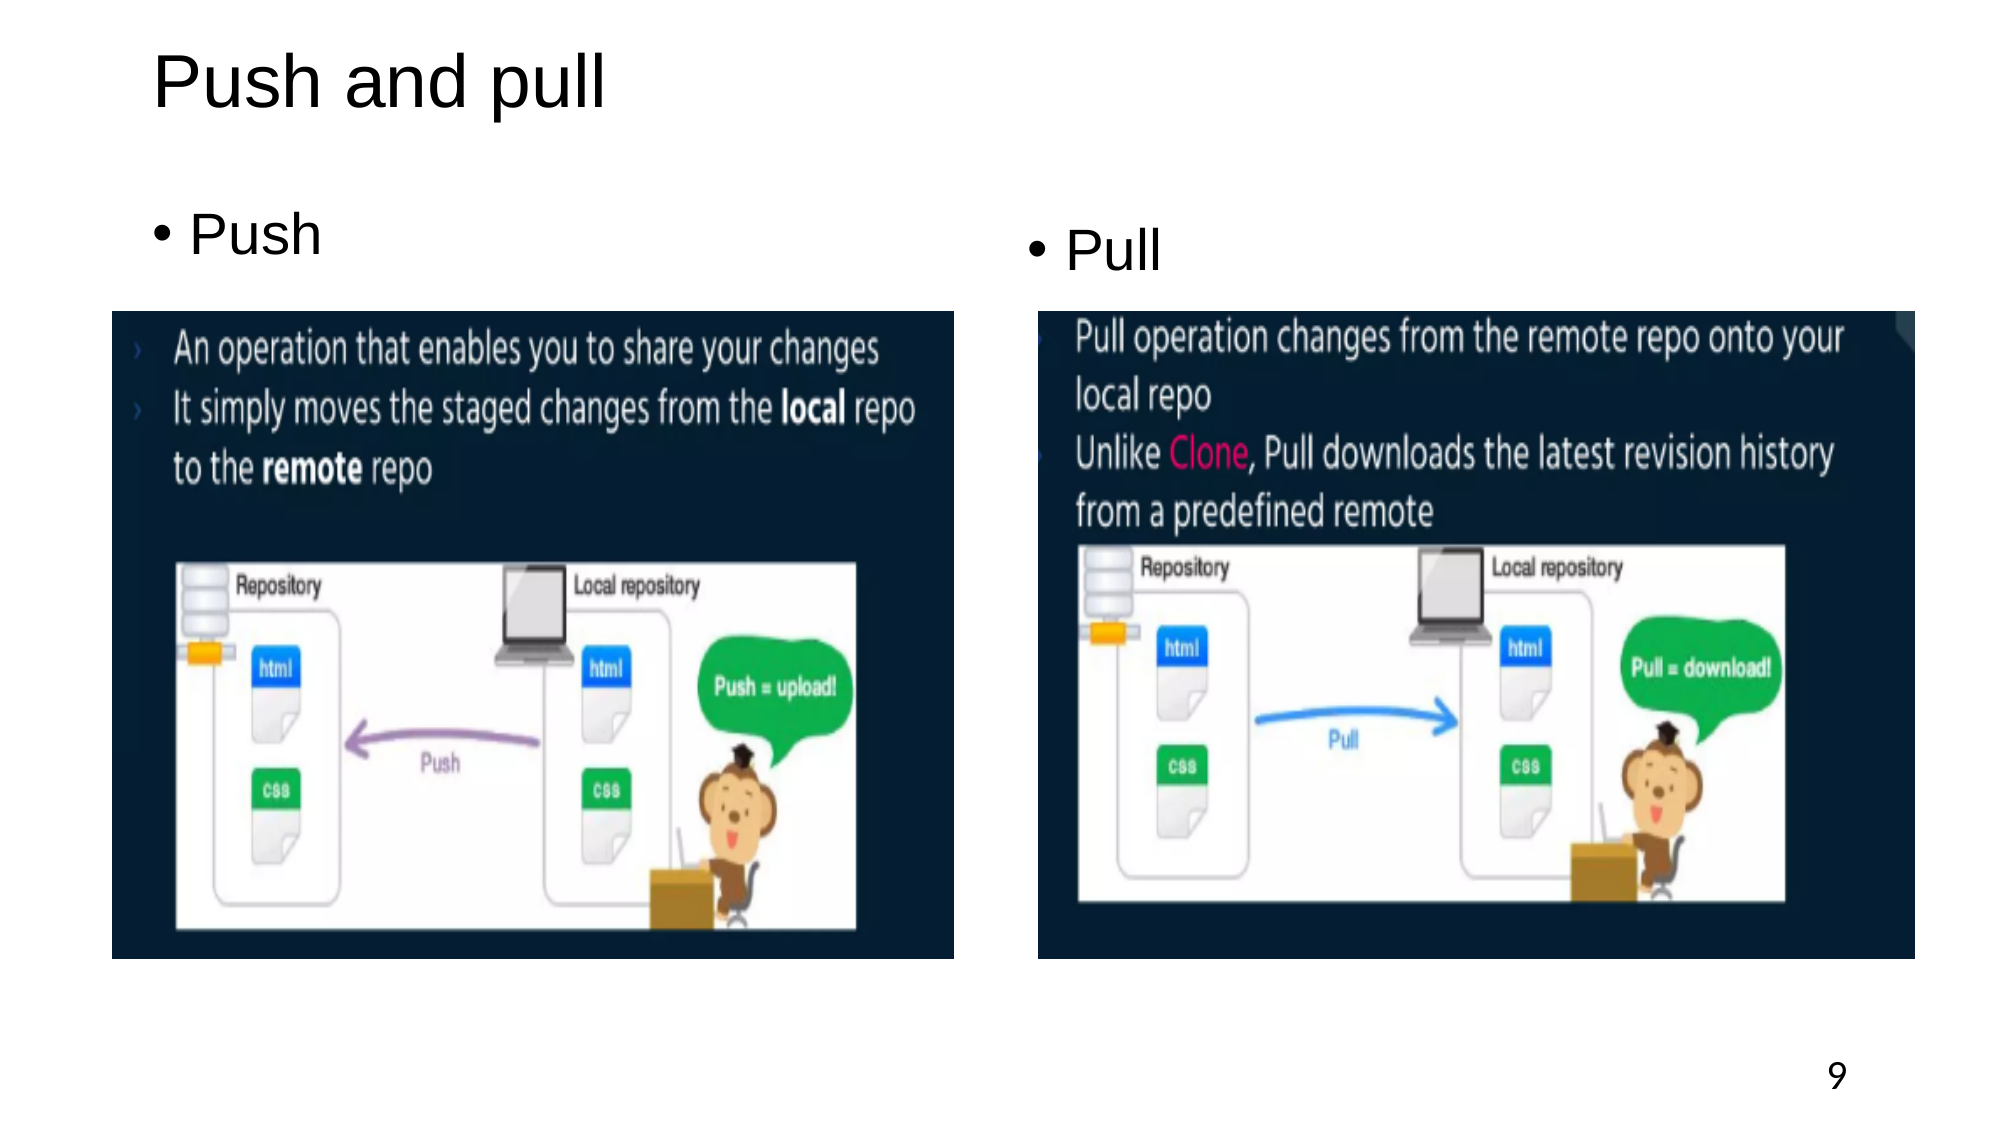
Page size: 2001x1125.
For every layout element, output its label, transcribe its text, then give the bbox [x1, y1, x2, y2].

slide_number 9 [1412, 1042, 1863, 1103]
picture [112, 311, 954, 959]
picture [1038, 311, 1915, 959]
title Push and pull [137, 29, 1863, 137]
list Push [137, 197, 988, 1014]
list Pull [1012, 212, 1863, 1014]
